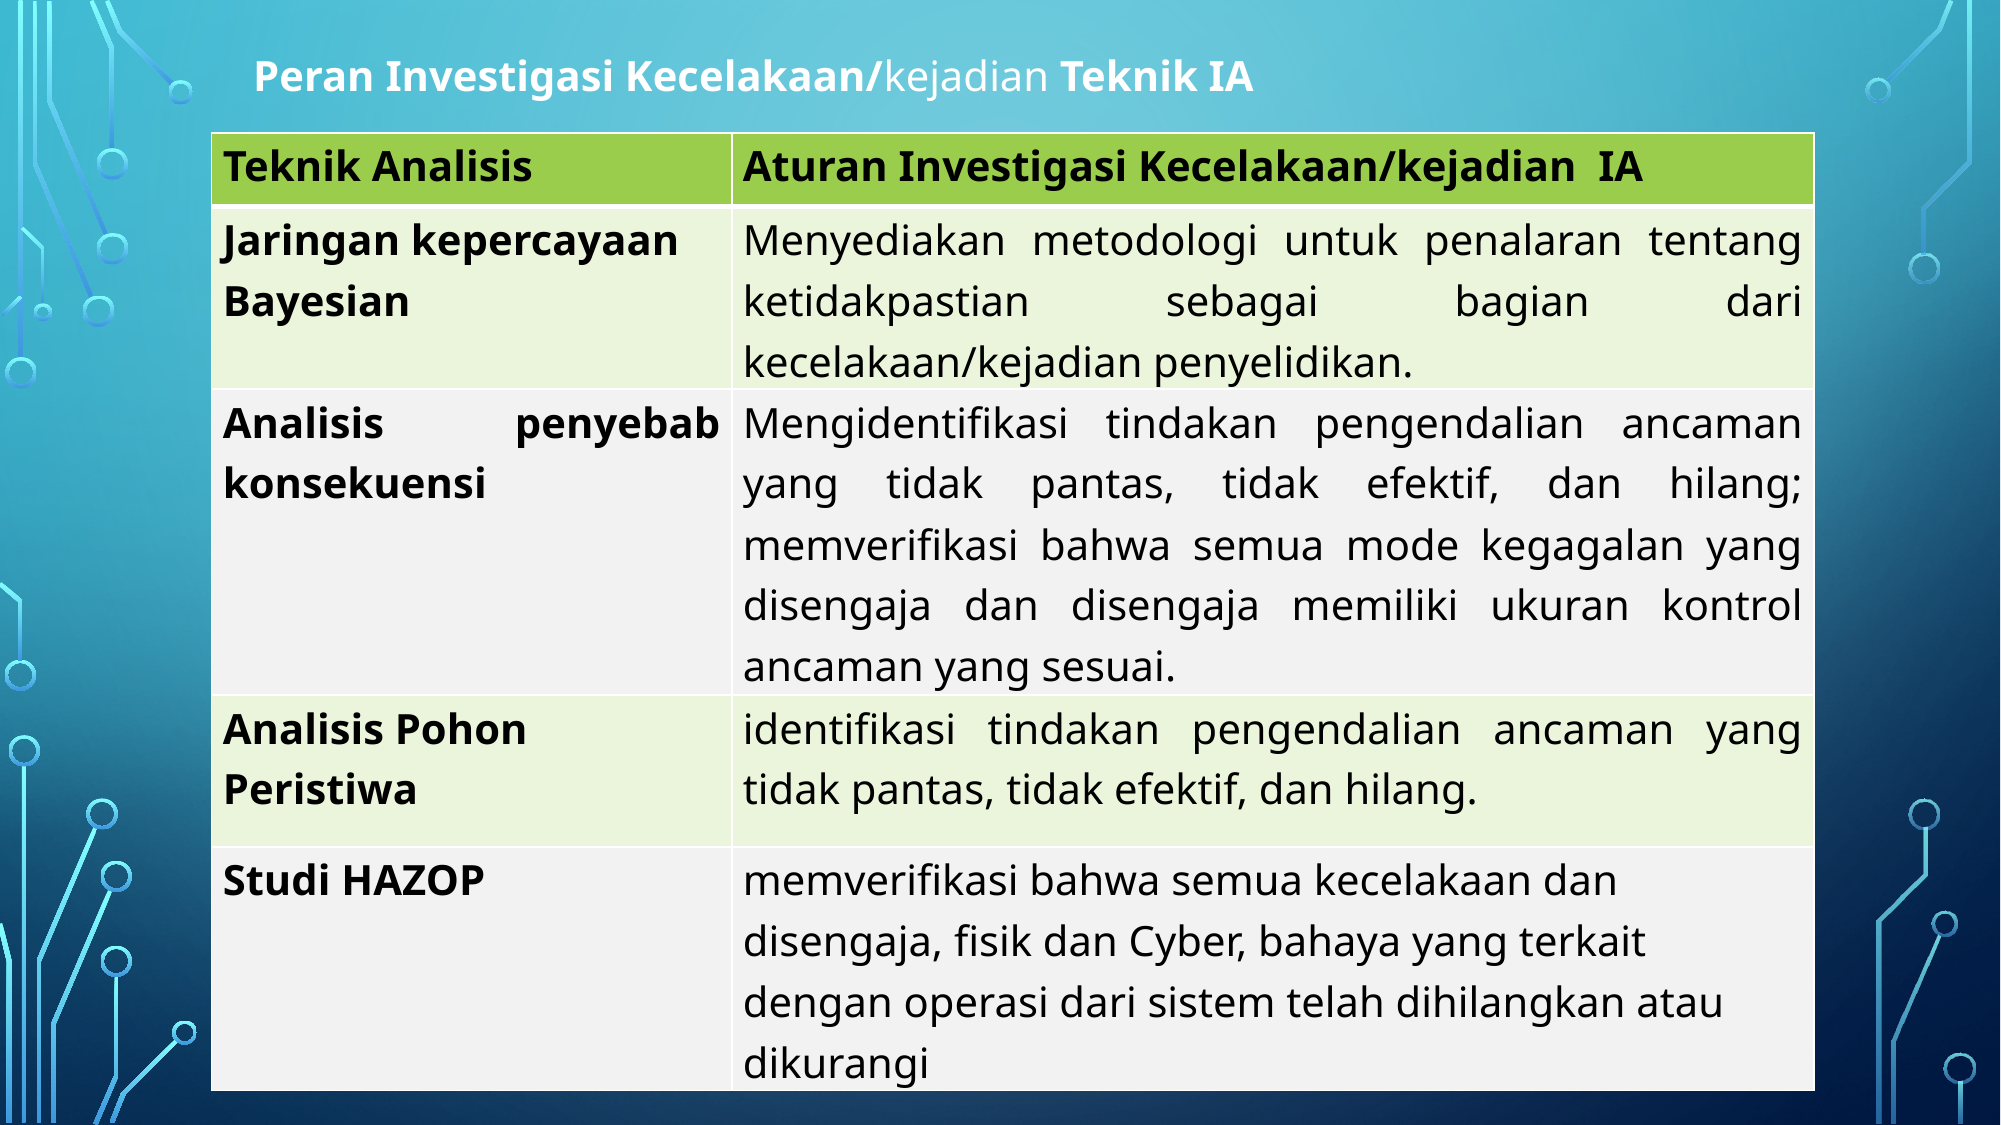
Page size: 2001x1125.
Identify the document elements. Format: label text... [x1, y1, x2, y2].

table_cell Analisis penyebab konsekuensi [212, 390, 731, 694]
table_header Aturan Investigasi Kecelakaan/kejadian IA [733, 134, 1813, 204]
table_header Teknik Analisis [212, 134, 731, 204]
table_cell Analisis Pohon Peristiwa [212, 696, 731, 846]
text_box Peran Investigasi Kecelakaan/kejadian Teknik IA [238, 42, 1769, 108]
table_cell Menyediakan metodologi untuk penalaran tentang ketidakpastian sebagai bagian dari kecelakaan/kejadian penyelidikan. [733, 209, 1813, 388]
table_cell Mengidentifikasi tindakan pengendalian ancaman yang tidak pantas, tidak efektif, dan hilang; memverifikasi bahwa semua mode kegagalan yang disengaja dan disengaja memiliki ukuran kontrol ancaman yang sesuai. [733, 390, 1813, 694]
table_cell identifikasi tindakan pengendalian ancaman yang tidak pantas, tidak efektif, dan hilang. [733, 696, 1813, 846]
table_cell memverifikasi bahwa semua kecelakaan dan disengaja, fisik dan Cyber, bahaya yang terkait dengan operasi dari sistem telah dihilangkan atau dikurangi [733, 848, 1813, 1090]
table_cell Studi HAZOP [212, 848, 731, 1090]
table_cell Jaringan kepercayaan Bayesian [212, 209, 731, 388]
